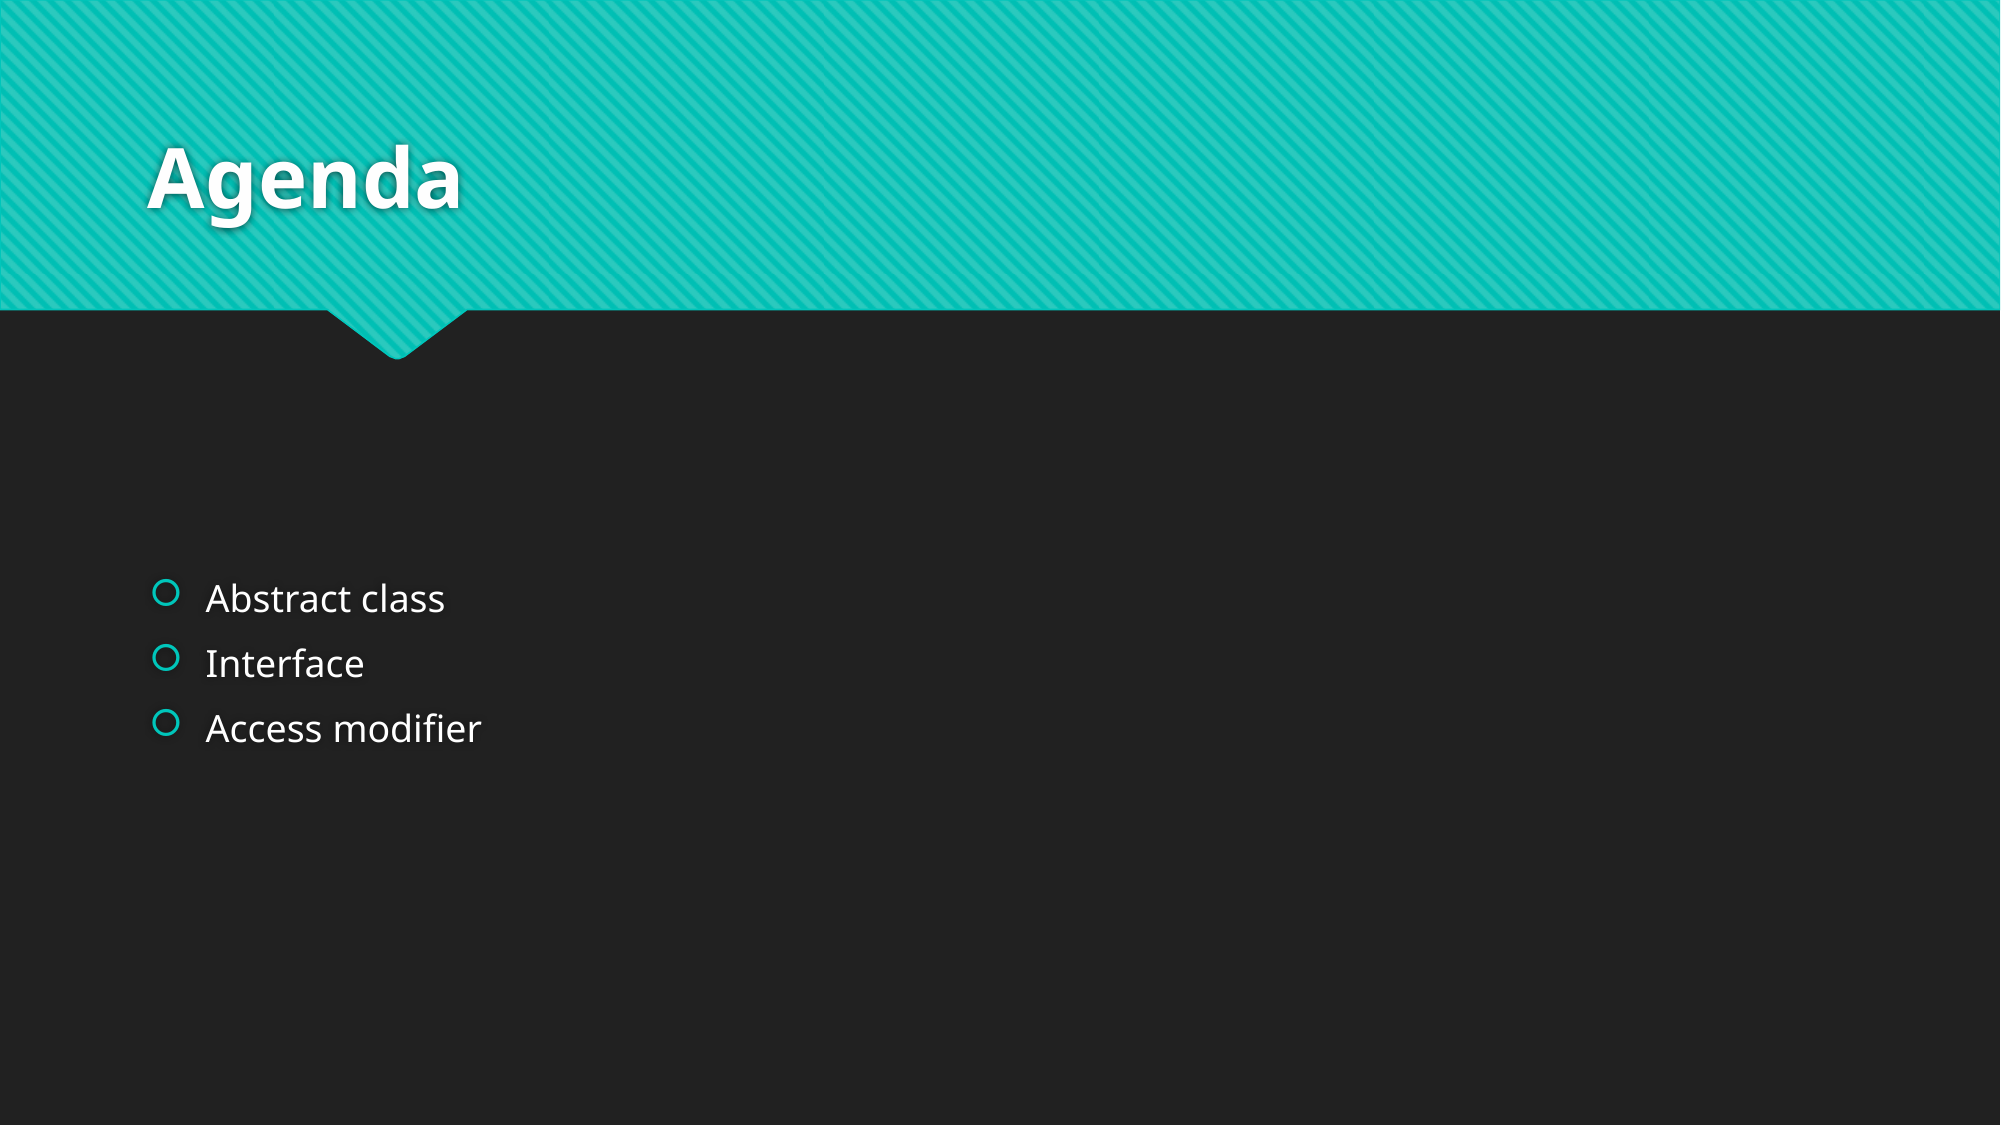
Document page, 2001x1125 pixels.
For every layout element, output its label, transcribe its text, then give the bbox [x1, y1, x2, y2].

list Abstract class Interface Access modifier [134, 364, 1866, 962]
title Agenda [132, 73, 1868, 233]
